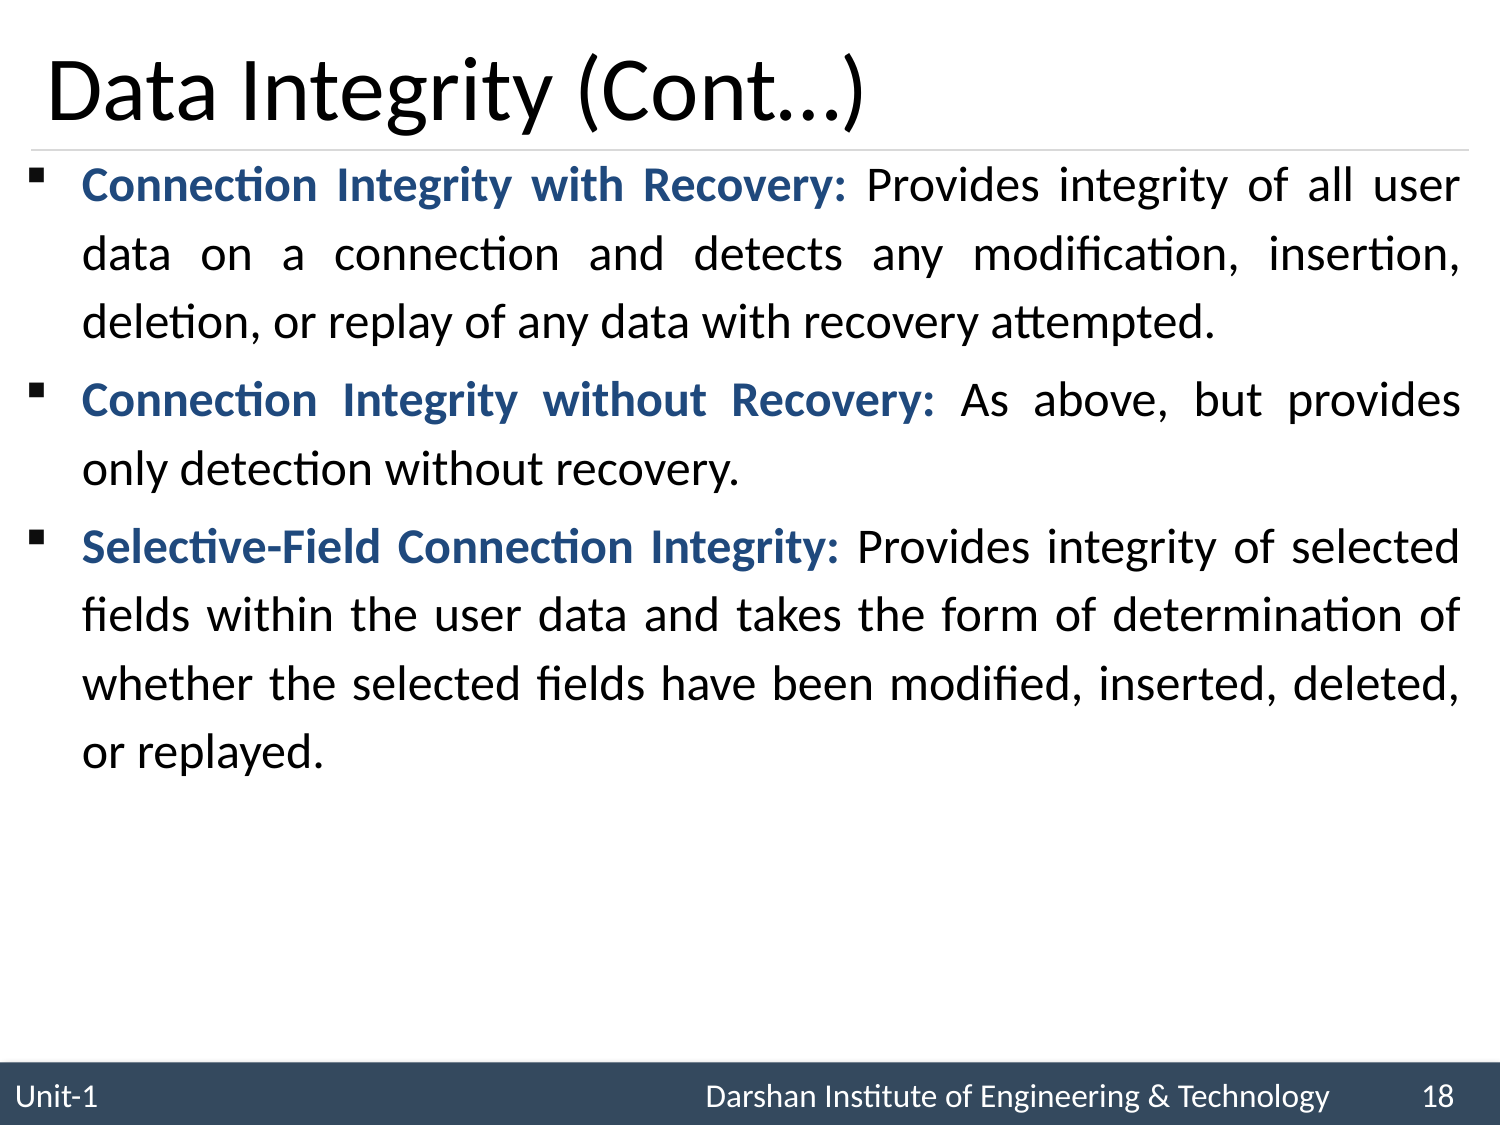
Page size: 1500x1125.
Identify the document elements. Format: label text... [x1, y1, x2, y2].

title Data Integrity (Cont…) [31, 17, 1469, 135]
list Connection Integrity with Recovery: Provides integrity of all user data on a connection and detects any modification, insertion, deletion, or replay of any data with recovery attempted. Connection Integrity without Recovery: As above, but provides only detection without recovery. Selective-Field Connection Integrity: Provides integrity of selected fields within the user data and takes the form of determination of whether the selected fields have been modified, inserted, deleted, or replayed. [10, 135, 1477, 1011]
